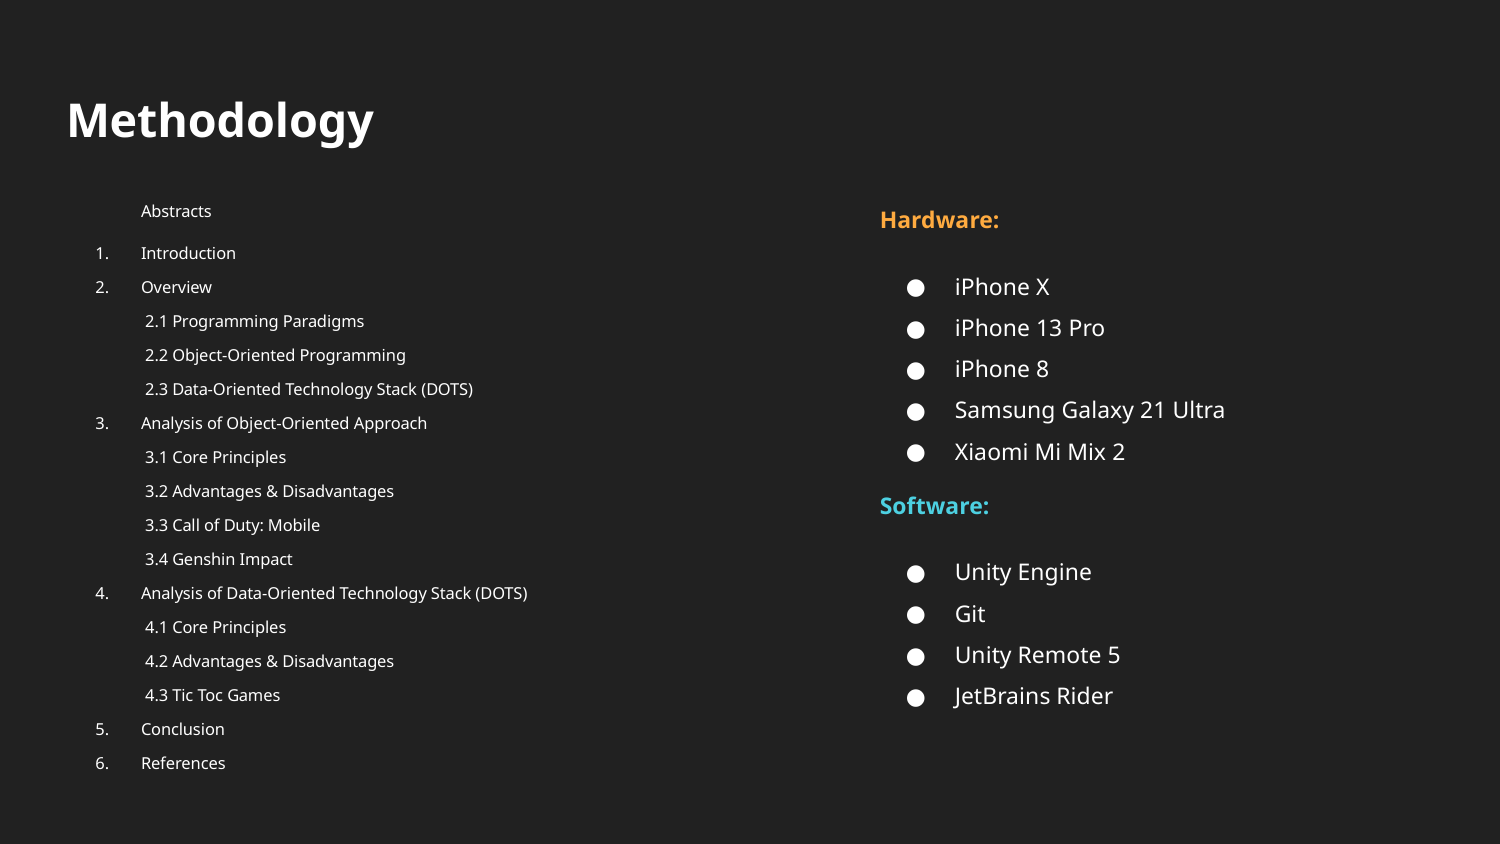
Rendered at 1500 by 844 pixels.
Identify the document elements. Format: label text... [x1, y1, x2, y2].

title Methodology [51, 72, 1449, 167]
list Abstracts Introduction Overview 2.1 Programming Paradigms 2.2 Object-Oriented Programming 2.3 Data-Oriented Technology Stack (DOTS) Analysis of Object-Oriented Approach 3.1 Core Principles 3.2 Advantages & Disadvantages 3.3 Call of Duty: Mobile 3.4 Genshin Impact Analysis of Data-Oriented Technology Stack (DOTS) 4.1 Core Principles 4.2 Advantages & Disadvantages 4.3 Tic Toc Games Conclusion References [51, 189, 636, 750]
list Hardware: iPhone X iPhone 13 Pro iPhone 8 Samsung Galaxy 21 Ultra Xiaomi Mi Mix 2 Software: Unity Engine Git Unity Remote 5 JetBrains Rider [864, 189, 1449, 750]
